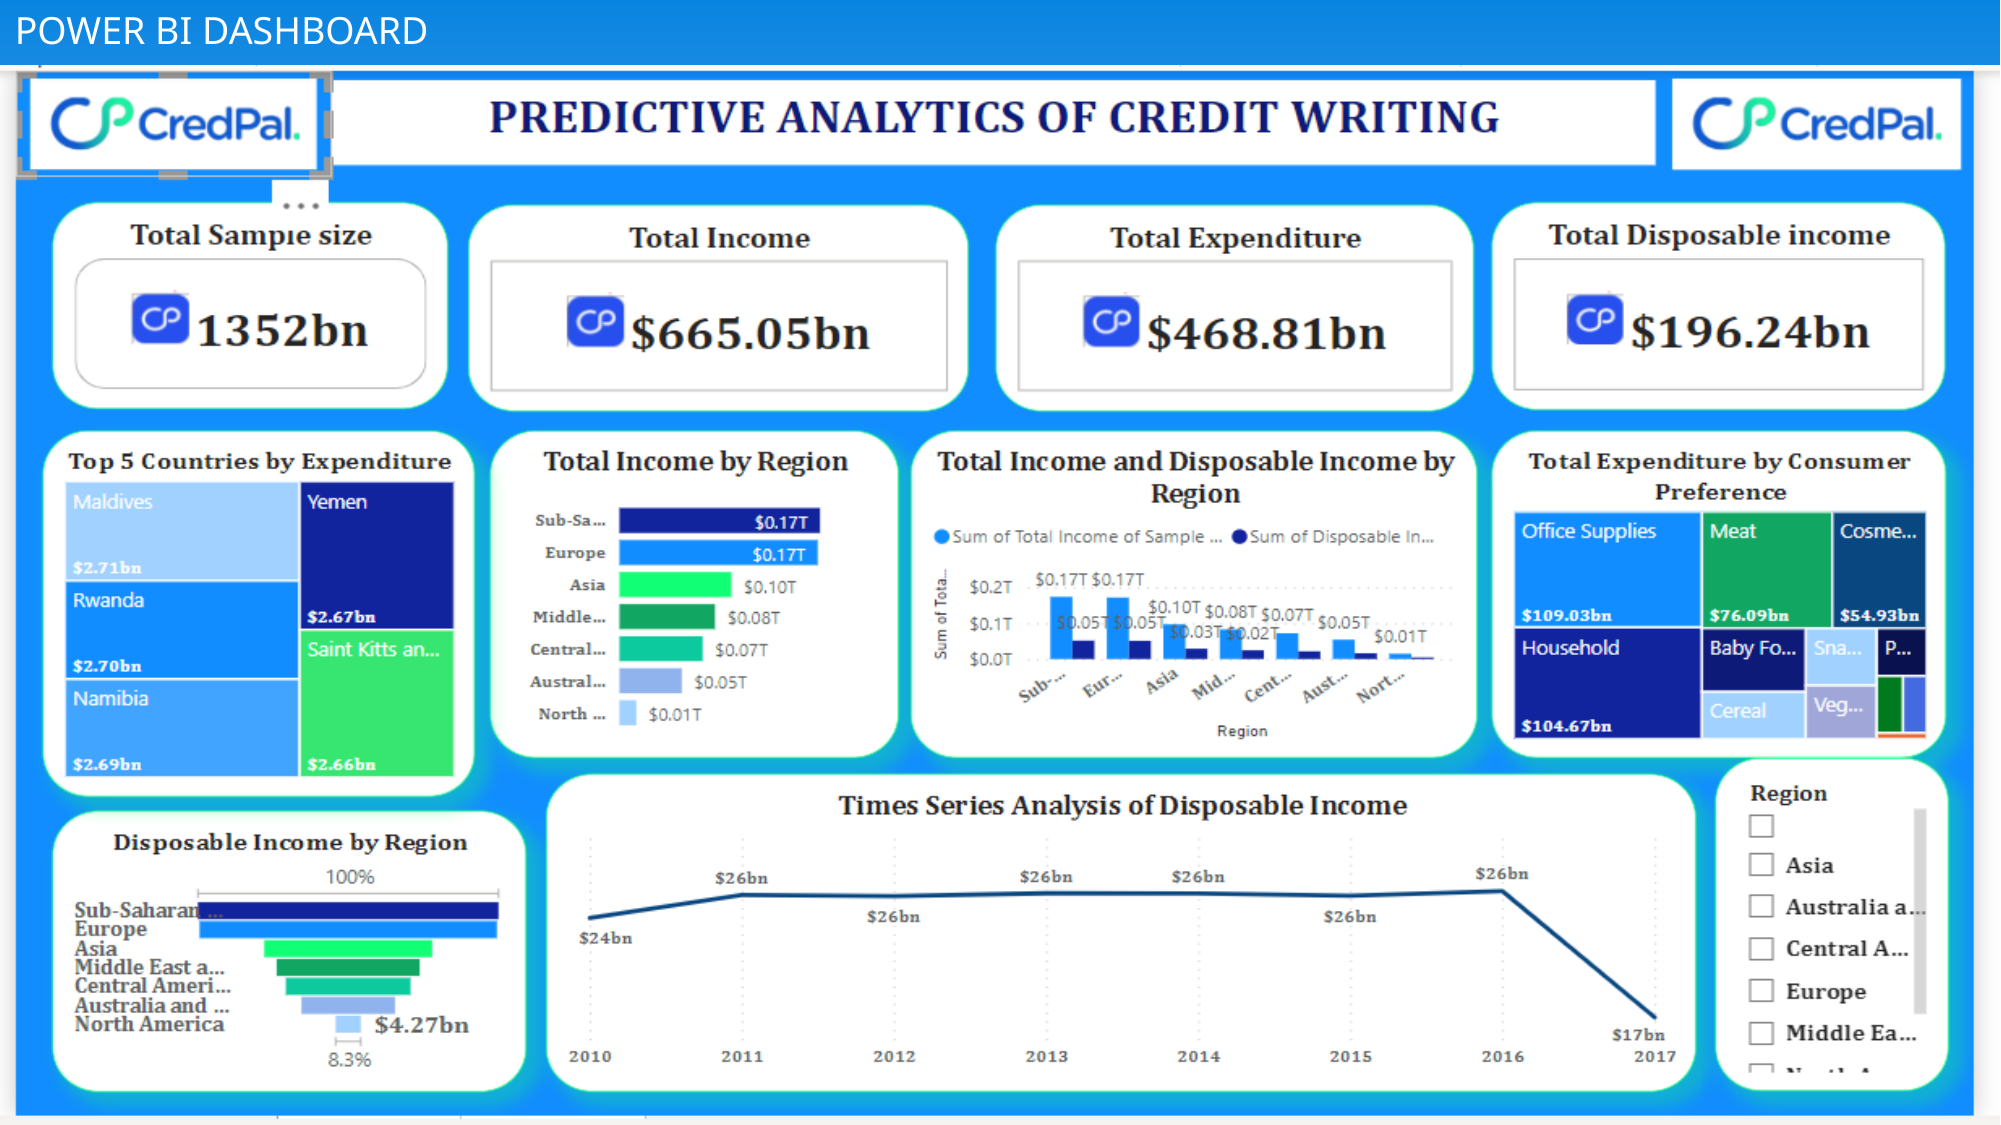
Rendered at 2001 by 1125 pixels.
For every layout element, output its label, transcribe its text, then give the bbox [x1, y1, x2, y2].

picture [0, 65, 2000, 1119]
text_box POWER BI DASHBOARD [0, 0, 539, 60]
